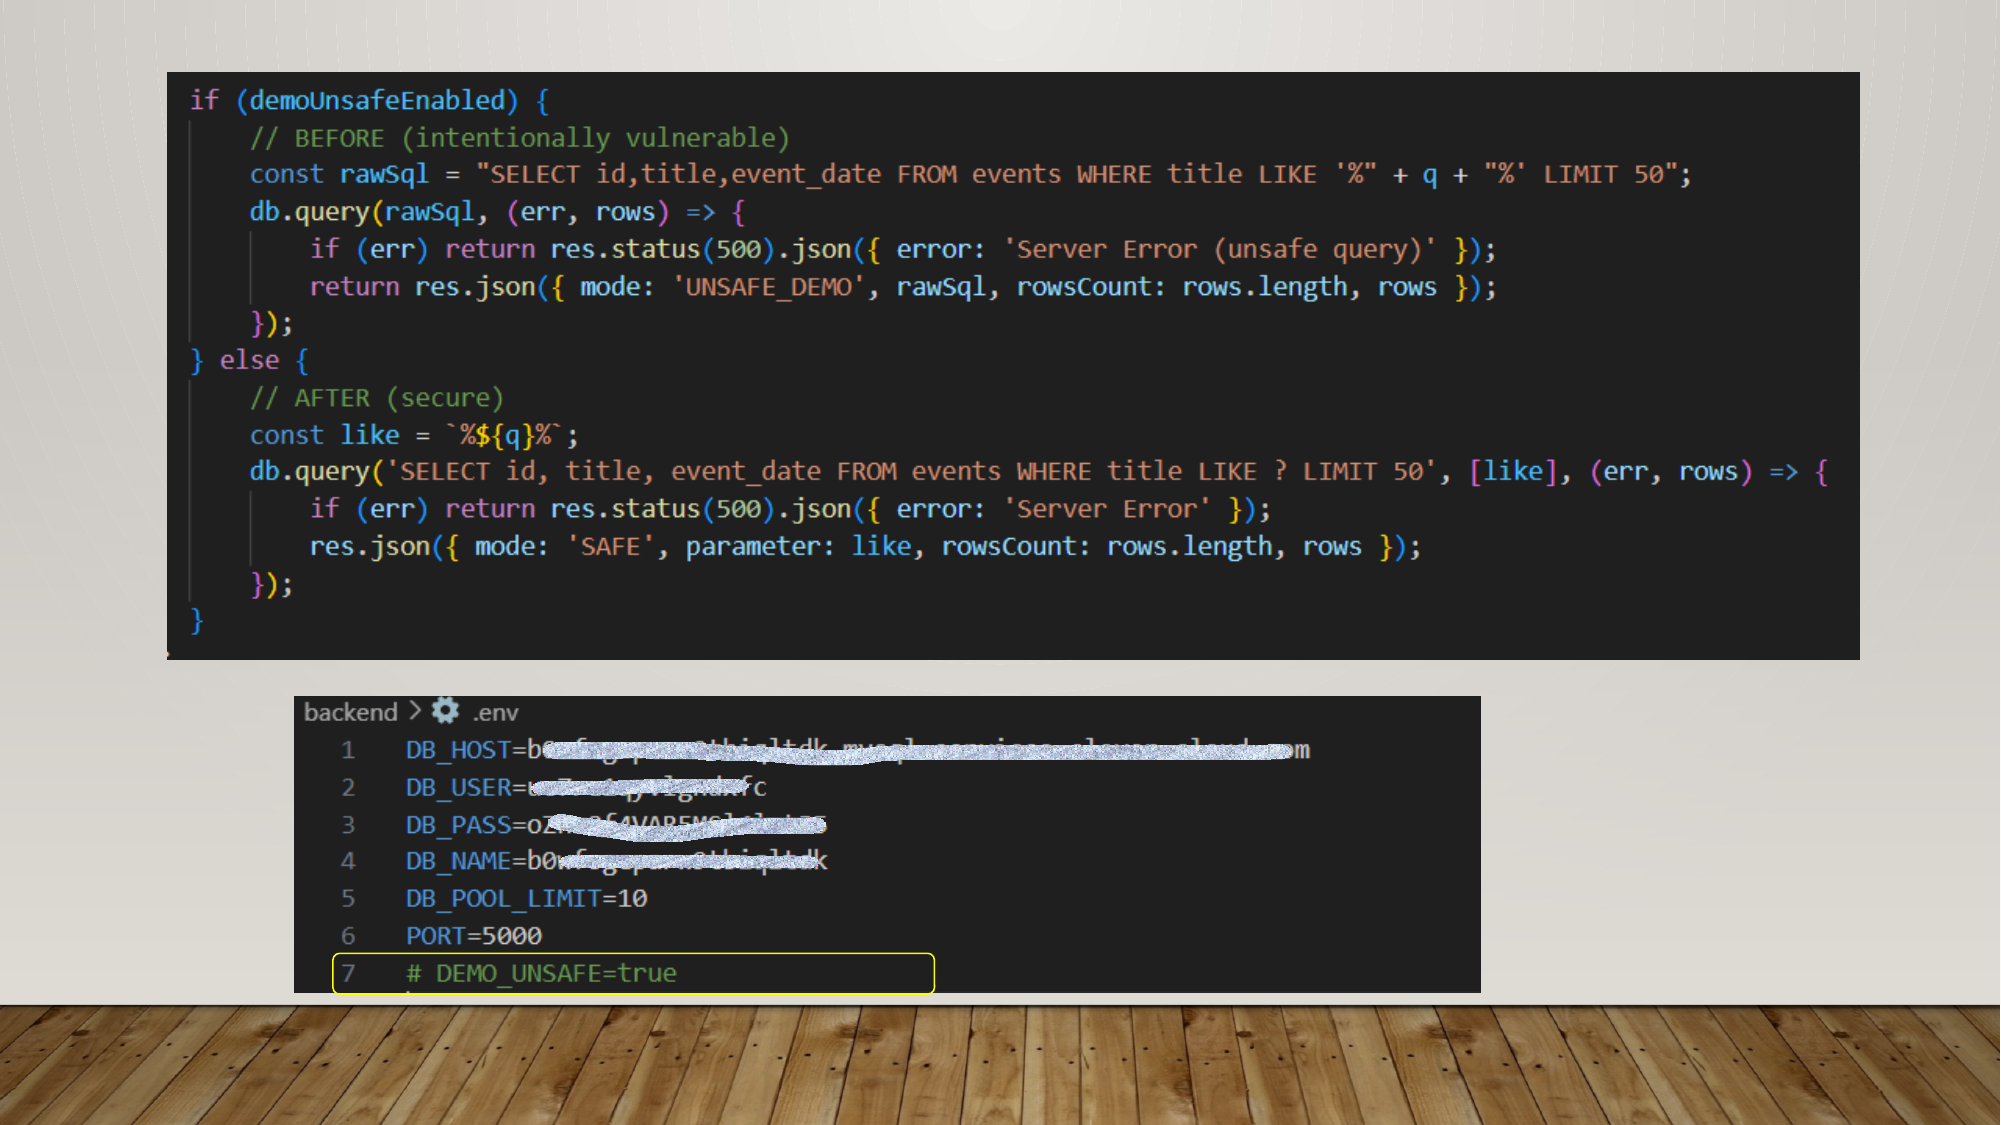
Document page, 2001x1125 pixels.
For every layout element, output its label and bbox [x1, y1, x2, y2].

picture [0, 1005, 2000, 1125]
picture [294, 695, 1481, 994]
picture [166, 71, 1860, 660]
